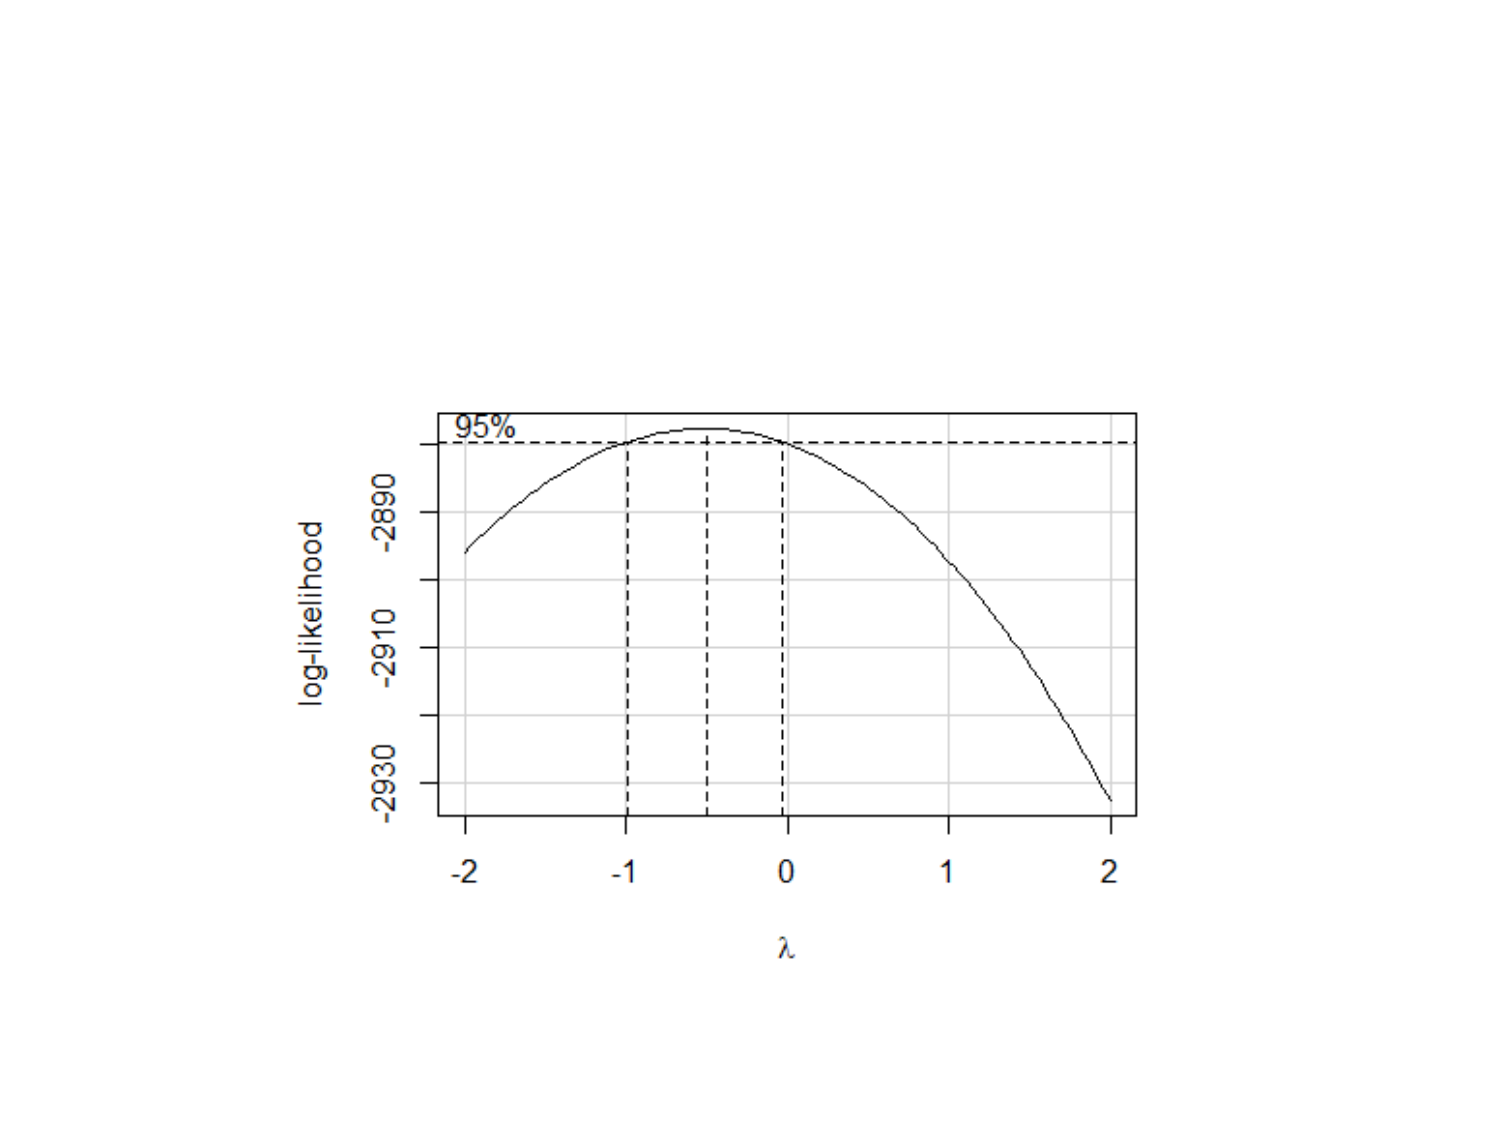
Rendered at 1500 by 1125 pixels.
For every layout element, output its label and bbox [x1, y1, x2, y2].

picture [287, 262, 1215, 1005]
